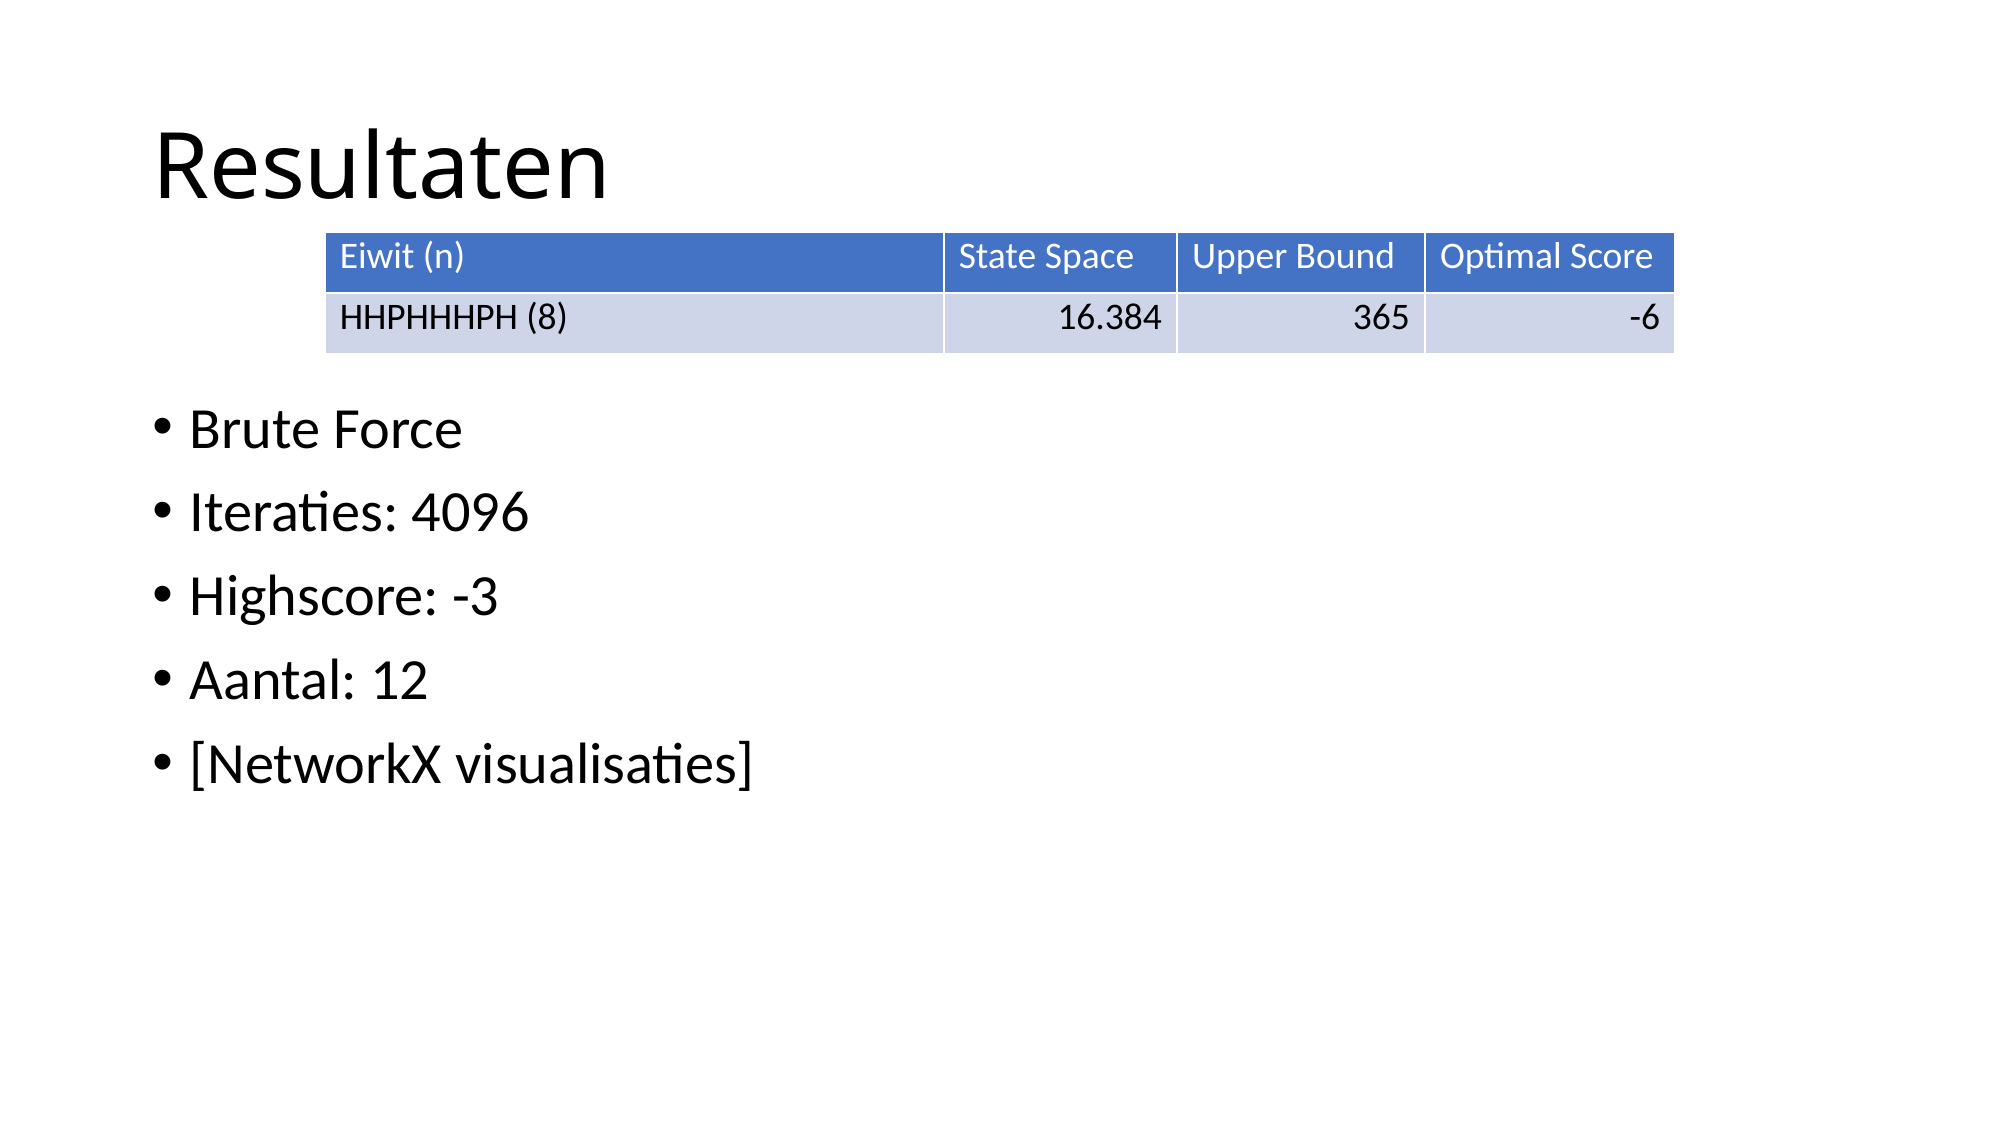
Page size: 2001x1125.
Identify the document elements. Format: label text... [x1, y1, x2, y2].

table_header State Space [945, 233, 1176, 292]
table_header Eiwit (n) [326, 233, 943, 292]
list Brute Force Iteraties: 4096 Highscore: -3 Aantal: 12 [NetworkX visualisaties] [137, 299, 1863, 1014]
table_cell HHPHHHPH (8) [326, 294, 943, 353]
table_cell 16.384 [945, 294, 1176, 353]
table_header Optimal Score [1426, 233, 1674, 292]
title Resultaten [137, 59, 1863, 278]
table_cell 365 [1178, 294, 1424, 353]
table_cell -6 [1426, 294, 1674, 353]
table_header Upper Bound [1178, 233, 1424, 292]
